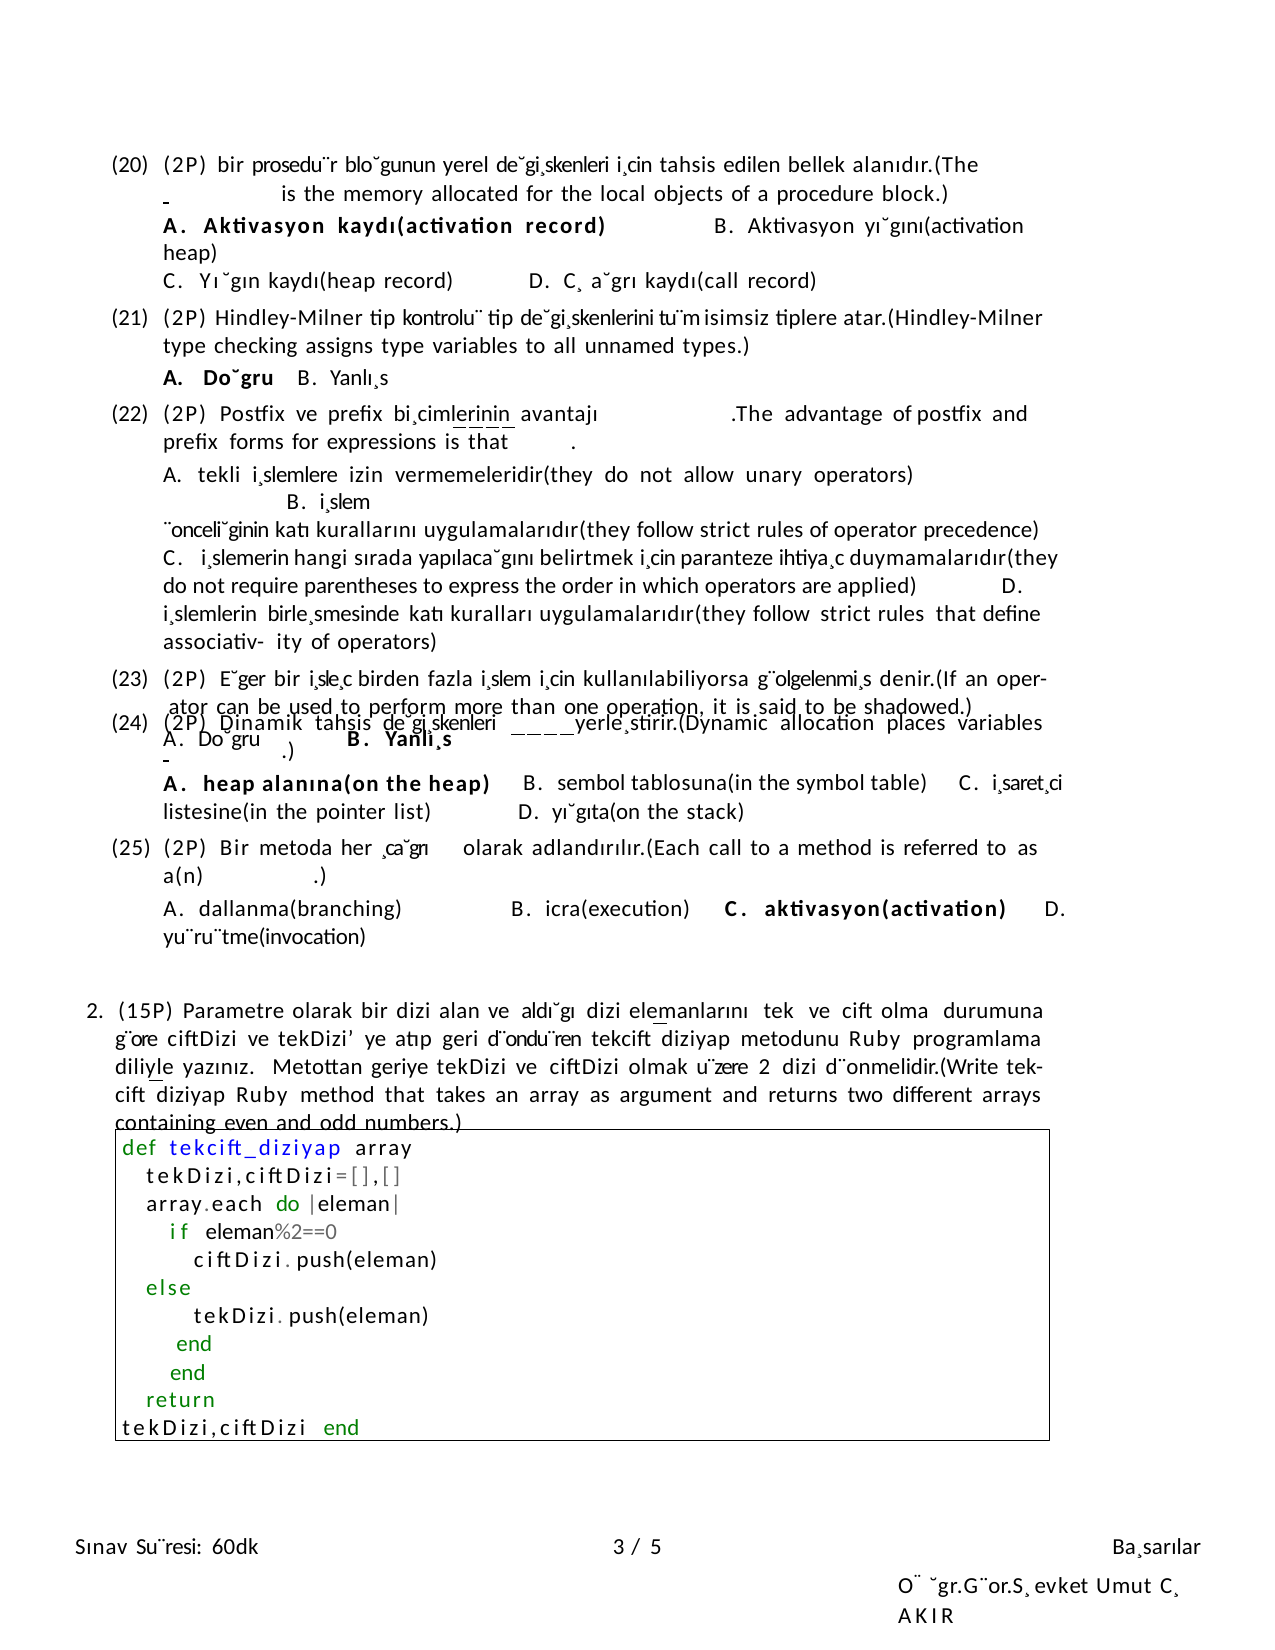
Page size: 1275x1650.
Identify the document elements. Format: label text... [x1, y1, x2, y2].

text_box (2P) Dinamik tahsis de˘gi¸skenleri .) A. heap alanına(on the heap) [109, 705, 501, 785]
text_box A. dallanma(branching) B. icra(execution) C. aktivasyon(activation) D. yu¨ru¨tme(invocation) 2. (15P) Parametre olarak bir dizi alan ve aldı˘gı dizi elemanlarını tek ve cift olma durumuna g¨ore ciftDizi ve tekDizi’ ye atıp geri d¨ondu¨ren tekcift diziyap metodunu Ruby programlama diliyle yazınız. Metottan geriye tekDizi ve ciftDizi olmak u¨zere 2 dizi d¨onmelidir.(Write tek- cift diziyap Ruby method that takes an array as argument and returns two different arrays containing even and odd numbers.) [84, 891, 1207, 1135]
footer Ba¸sarılar O¨ ˘gr.G¨or.S¸evket Umut C¸ AKIR [896, 1535, 1203, 1650]
text_box yerle¸stirir.(Dynamic allocation places variables B. sembol tablosuna(in the symbol table) C. i¸saret¸ci [521, 705, 1064, 796]
slide_number 1 / 5 [606, 1535, 671, 1650]
text_box def tekcift_diziyap array tekDizi,ciftDizi=[],[] array.each do |eleman| if eleman%2==0 ciftDizi.push(eleman) else tekDizi.push(eleman) end end return tekDizi,ciftDizi end [115, 1129, 1050, 1441]
slide_number Sınav Su¨resi: 60dk [72, 1535, 263, 1650]
text_box listesine(in the pointer list) D. yı˘gıta(on the stack) (25) (2P) Bir metoda her ¸ca˘grı olarak adlandırılır.(Each call to a method is referred to as a(n) .) [109, 785, 1052, 889]
text_box (2P) bir prosedu¨r blo˘gunun yerel de˘gi¸skenleri i¸cin tahsis edilen bellek alanıdır.(The is the memory allocated for the local objects of a procedure block.) A. Aktivasyon kaydı(activation record) B. Aktivasyon yı˘gını(activation heap) C. Yı˘gın kaydı(heap record) D. C¸ a˘grı kaydı(call record) (2P) Hindley-Milner tip kontrolu¨ tip de˘gi¸skenlerini tu¨m isimsiz tiplere atar.(Hindley-Milner type checking assigns type variables to all unnamed types.) Do˘gru B. Yanlı¸s (2P) Postfix ve prefix bi¸cimlerinin avantajı .The advantage of postfix and prefix forms for expressions is that . tekli i¸slemlere izin vermemeleridir(they do not allow unary operators) B. i¸slem ¨onceli˘ginin katı kurallarını uygulamalarıdır(they follow strict rules of operator precedence) C. i¸slemerin hangi sırada yapılaca˘gını belirtmek i¸cin paranteze ihtiya¸c duymamalarıdır(they do not require parentheses to express the order in which operators are applied) D. i¸slemlerin birle¸smesinde katı kuralları uygulamalarıdır(they follow strict rules that define associativ- ity of operators) (2P) E˘ger bir i¸sle¸c birden fazla i¸slem i¸cin kullanılabiliyorsa g¨olgelenmi¸s denir.(If an oper- ator can be used to perform more than one operation, it is said to be shadowed.) A. Do˘gru B. Yanlı¸s [109, 147, 1080, 751]
